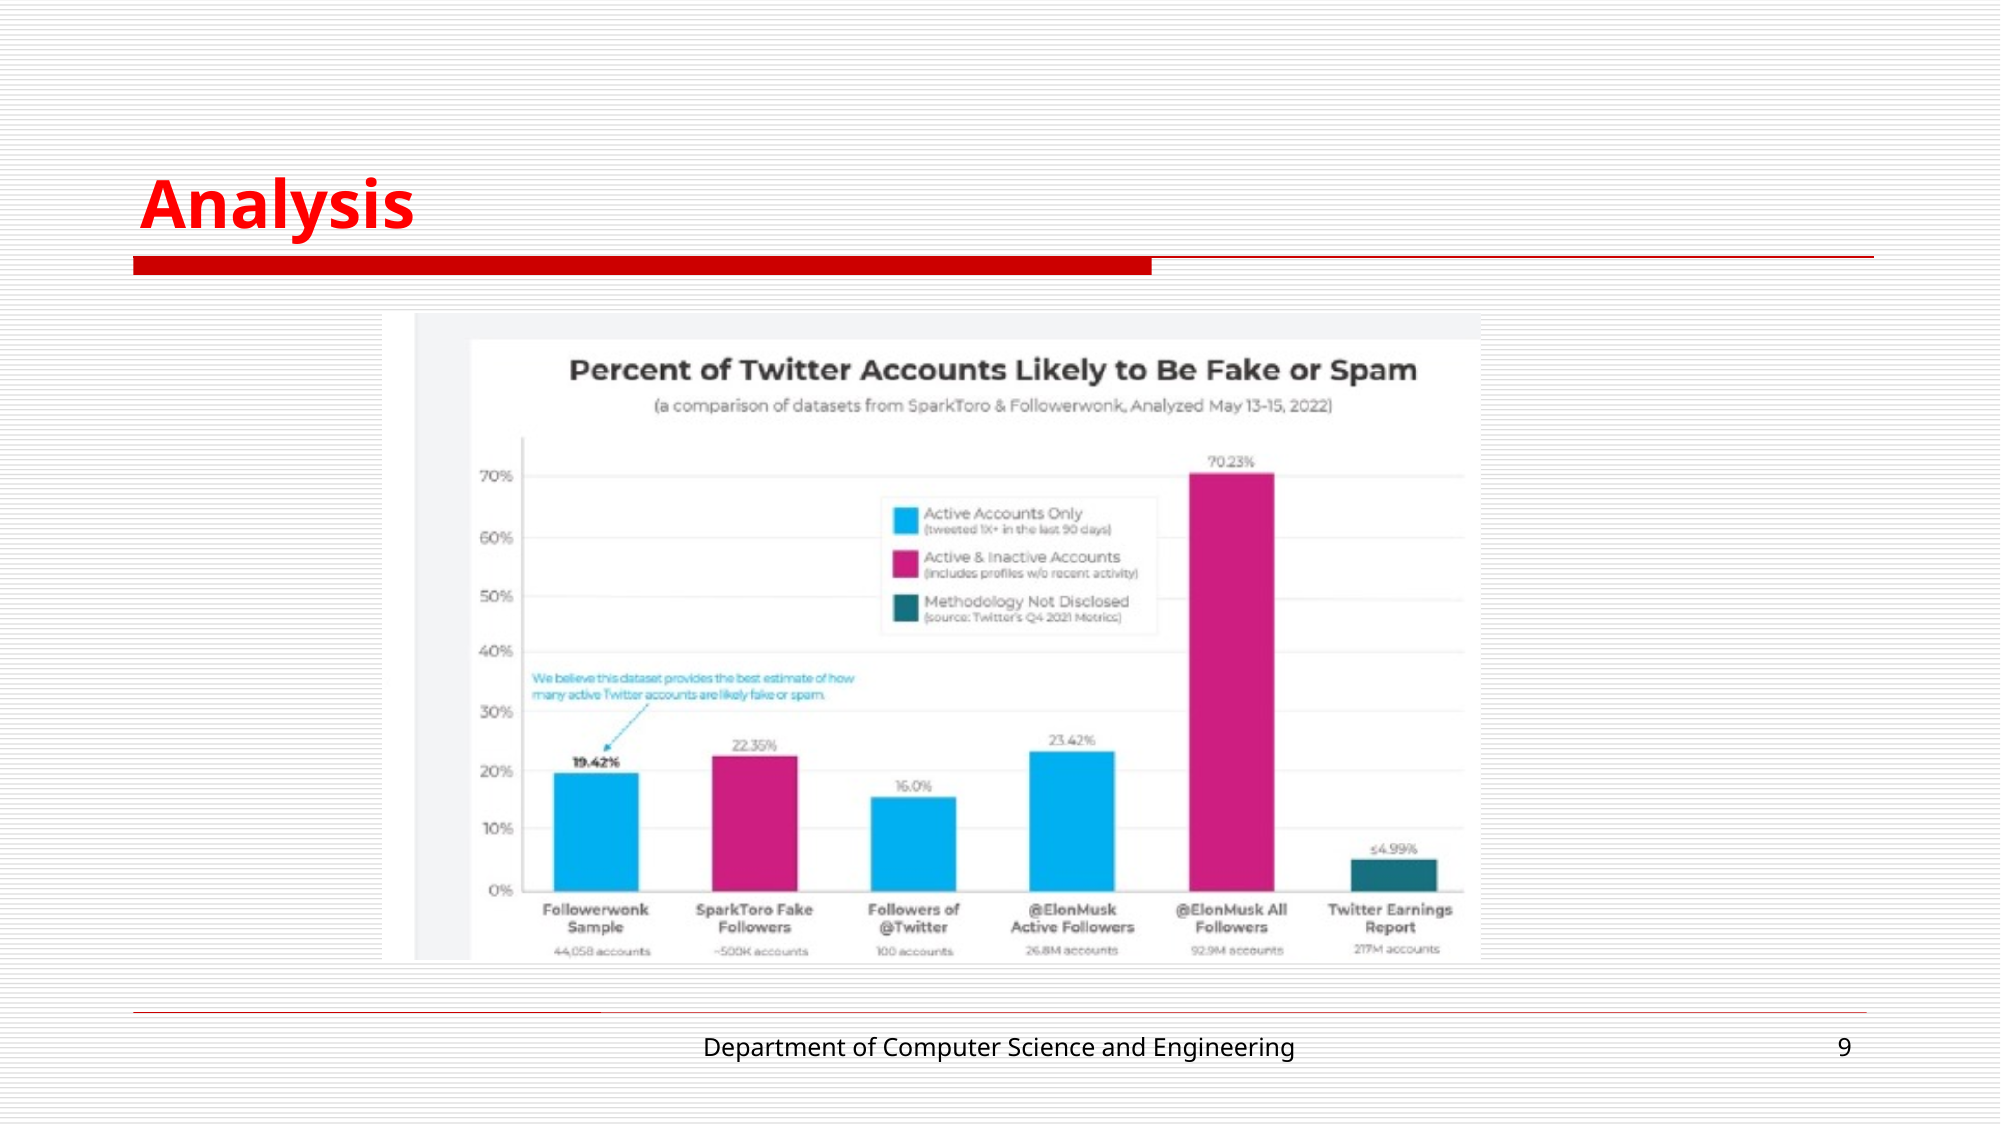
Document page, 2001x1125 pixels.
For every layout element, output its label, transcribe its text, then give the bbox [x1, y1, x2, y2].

slide_number 9 [1433, 1024, 1867, 1103]
title Analysis [125, 50, 1876, 250]
picture [0, 0, 2001, 1125]
footer Department of Computer Science and Engineering [683, 1024, 1317, 1103]
